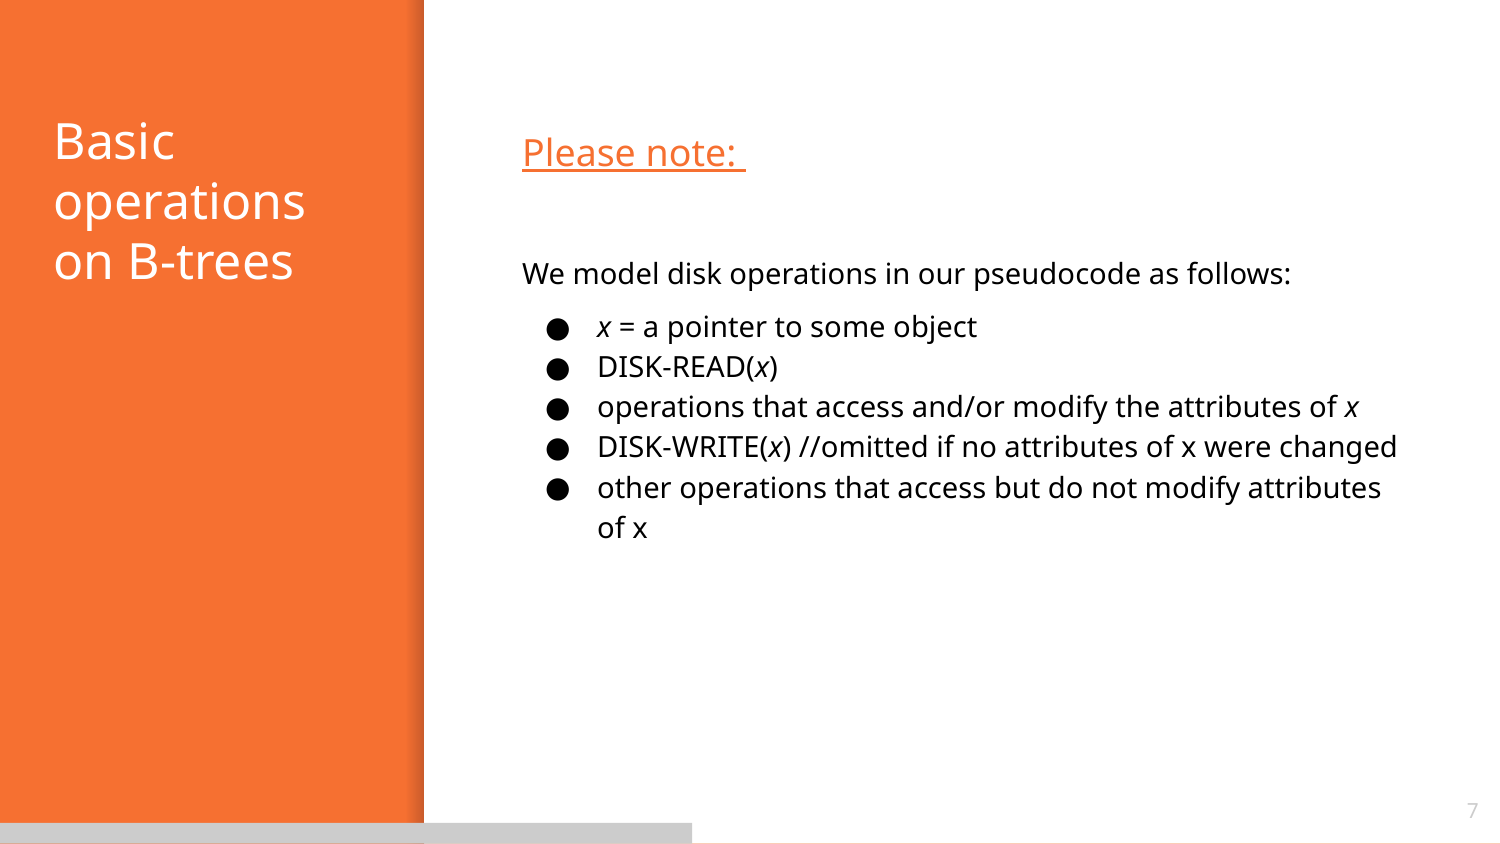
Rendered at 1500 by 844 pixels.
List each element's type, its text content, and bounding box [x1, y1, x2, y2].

text_box [0, 822, 693, 844]
title Basic operations on B-trees [38, 94, 375, 748]
list Please note: We model disk operations in our pseudocode as follows: x = a pointer to some object DISK-READ(x) operations that access and/or modify the attributes of x DISK-WRITE(x) //omitted if no attributes of x were changed other operations that access but do not modify attributes of x [506, 106, 1425, 748]
slide_number 7 [1403, 779, 1494, 844]
